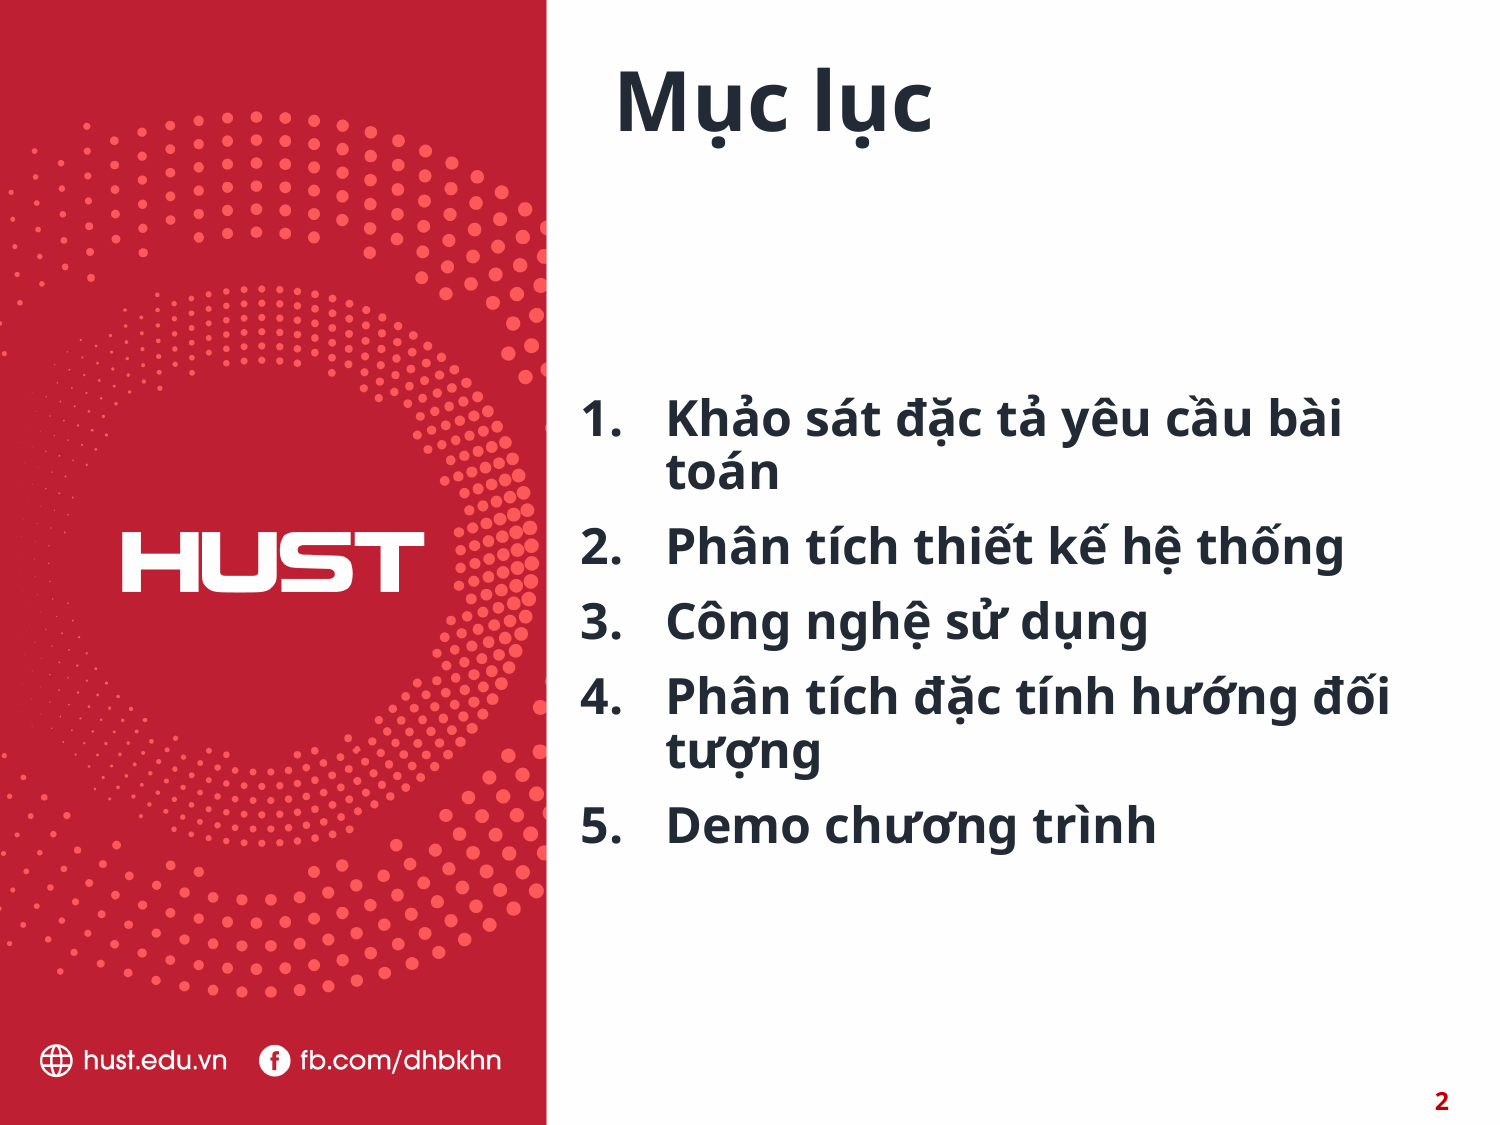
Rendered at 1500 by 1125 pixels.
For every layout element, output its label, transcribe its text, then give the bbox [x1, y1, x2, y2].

slide_number 2 [1126, 1078, 1464, 1125]
list Khảo sát đặc tả yêu cầu bài toán Phân tích thiết kế hệ thống Công nghệ sử dụng Phân tích đặc tính hướng đối tượng Demo chương trình [566, 385, 1478, 1073]
text_box Mục lục [599, 52, 1441, 224]
picture [0, 0, 1500, 1125]
